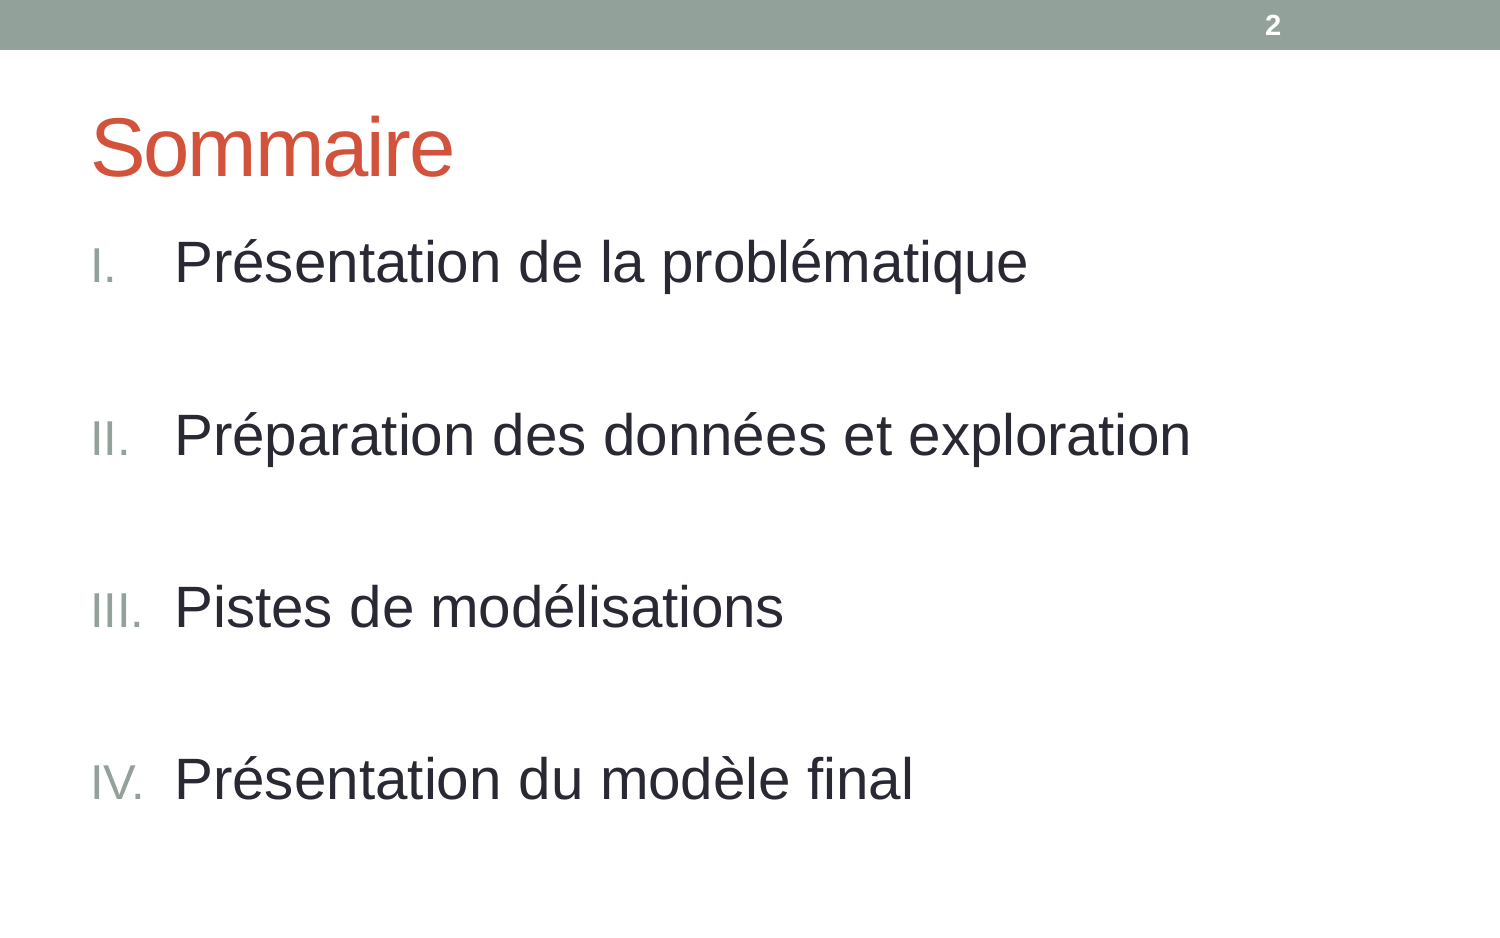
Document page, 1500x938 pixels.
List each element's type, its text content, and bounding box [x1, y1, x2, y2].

text_box Présentation de la problématique Préparation des données et exploration Pistes de modélisations Présentation du modèle final [87, 222, 1196, 812]
title Sommaire [87, 91, 1412, 250]
text_box 2 [1263, 4, 1284, 42]
